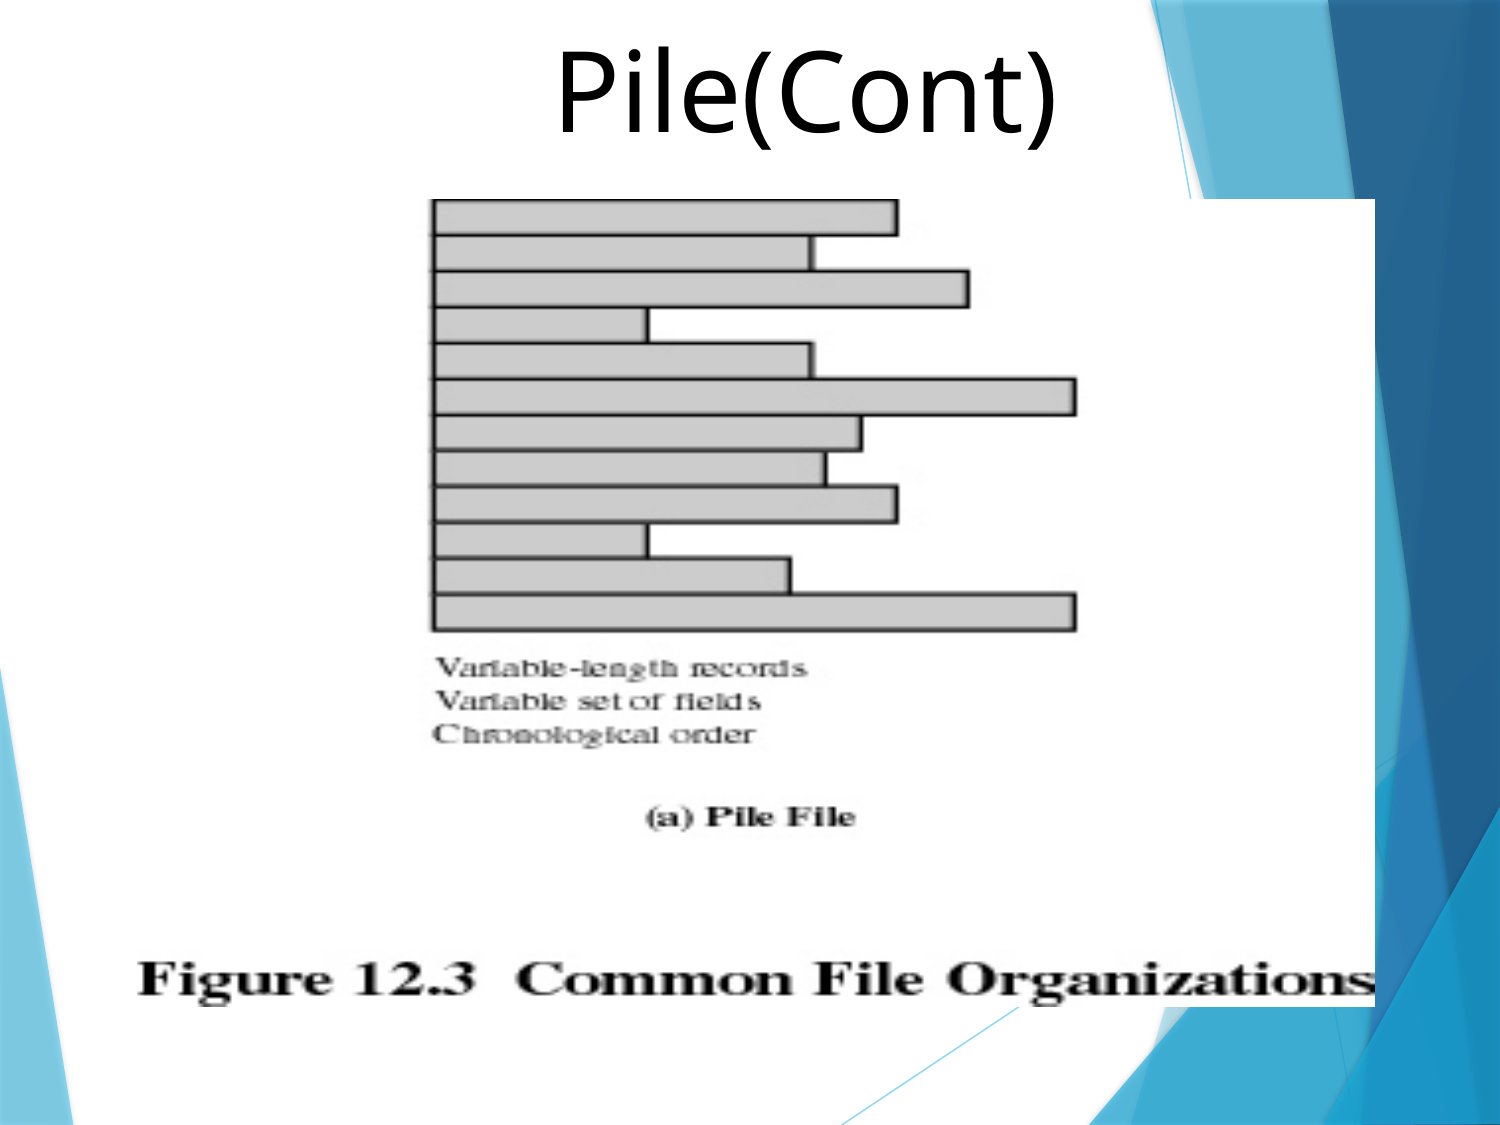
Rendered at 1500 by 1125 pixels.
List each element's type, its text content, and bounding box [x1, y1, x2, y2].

title Pile(Cont) [537, 12, 1075, 113]
picture [136, 199, 1376, 1008]
